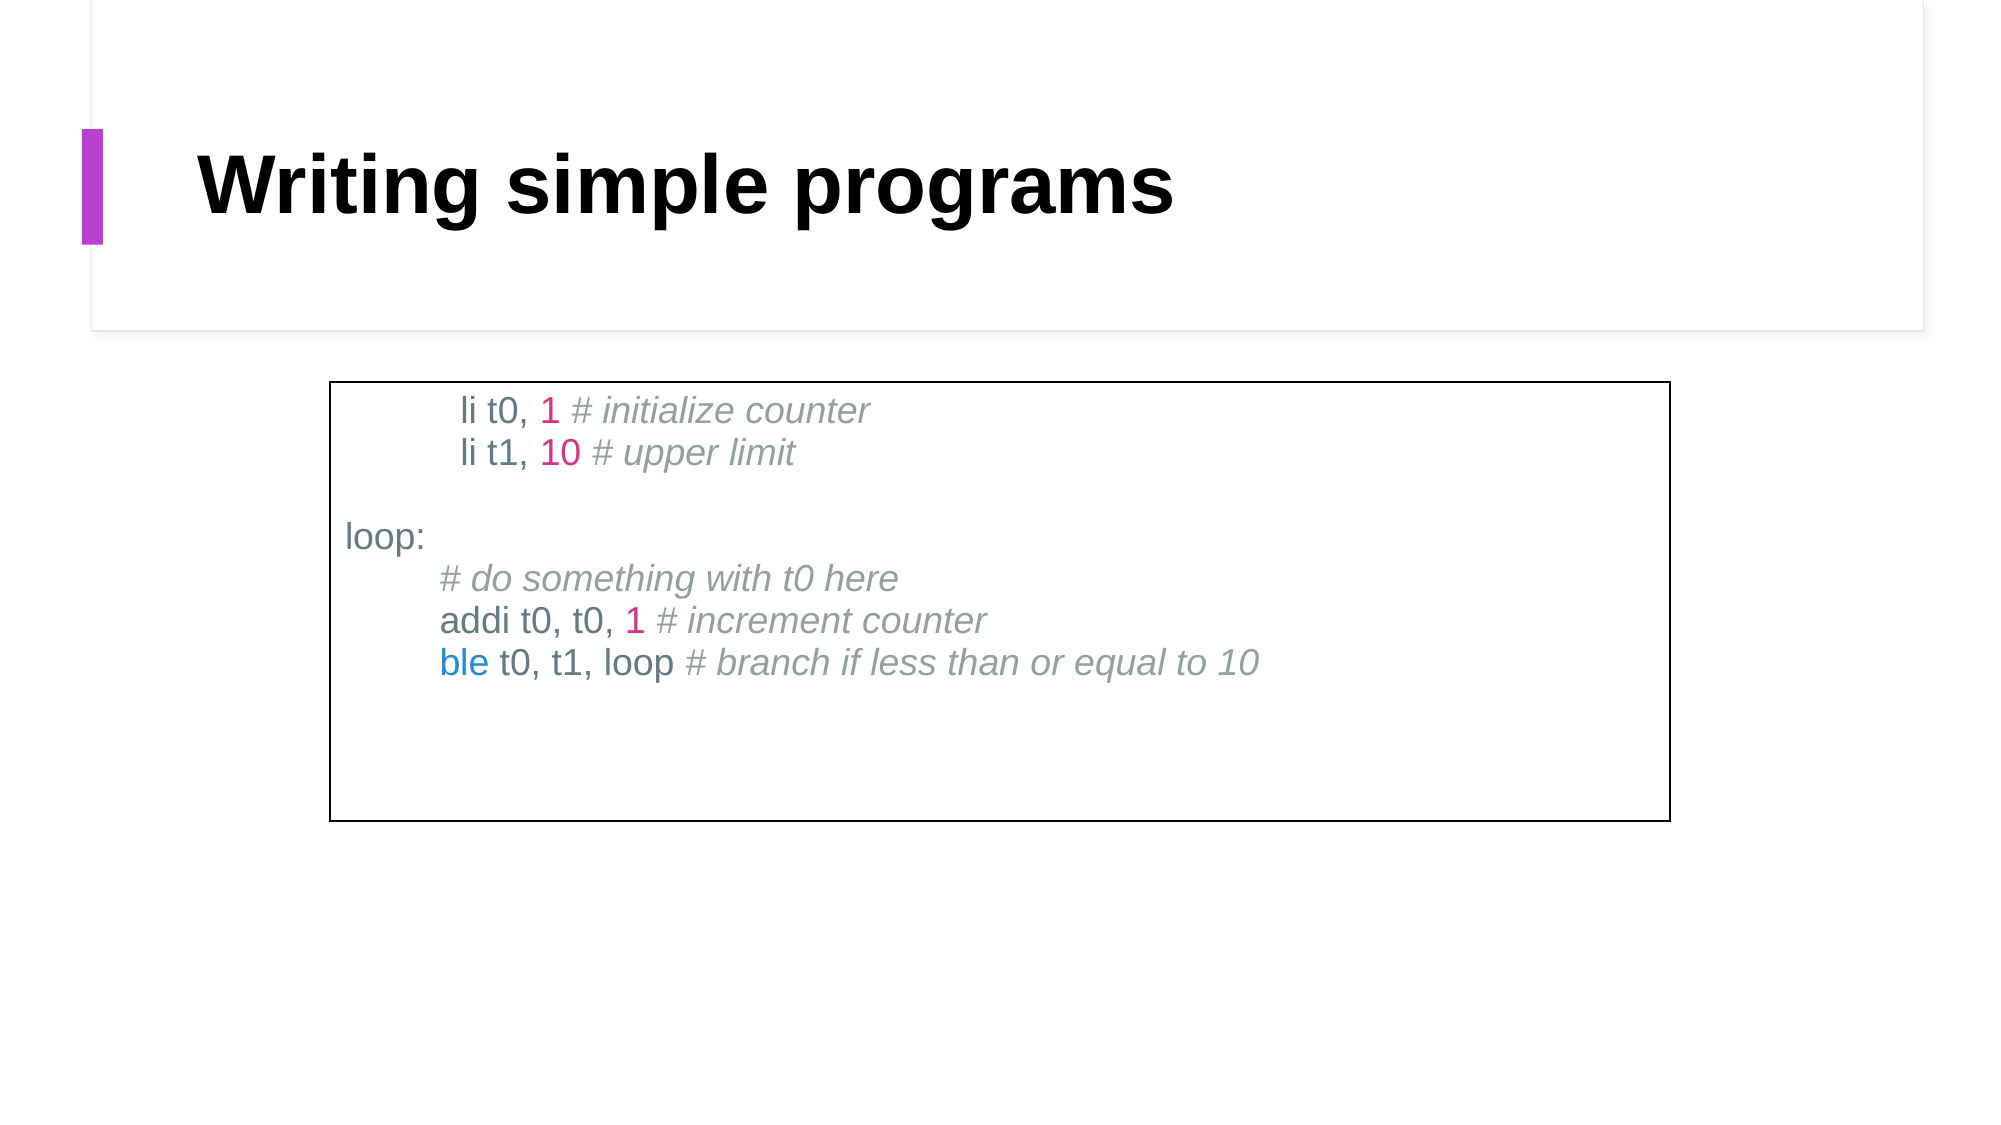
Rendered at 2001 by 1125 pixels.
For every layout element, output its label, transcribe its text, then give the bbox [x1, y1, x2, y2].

table_header li t0, 1 # initialize counter li t1, 10 # upper limit loop: # do something with t0 here addi t0, t0, 1 # increment counter ble t0, t1, loop # branch if less than or equal to 10 [331, 383, 1669, 820]
title Writing simple programs [183, 90, 1851, 284]
